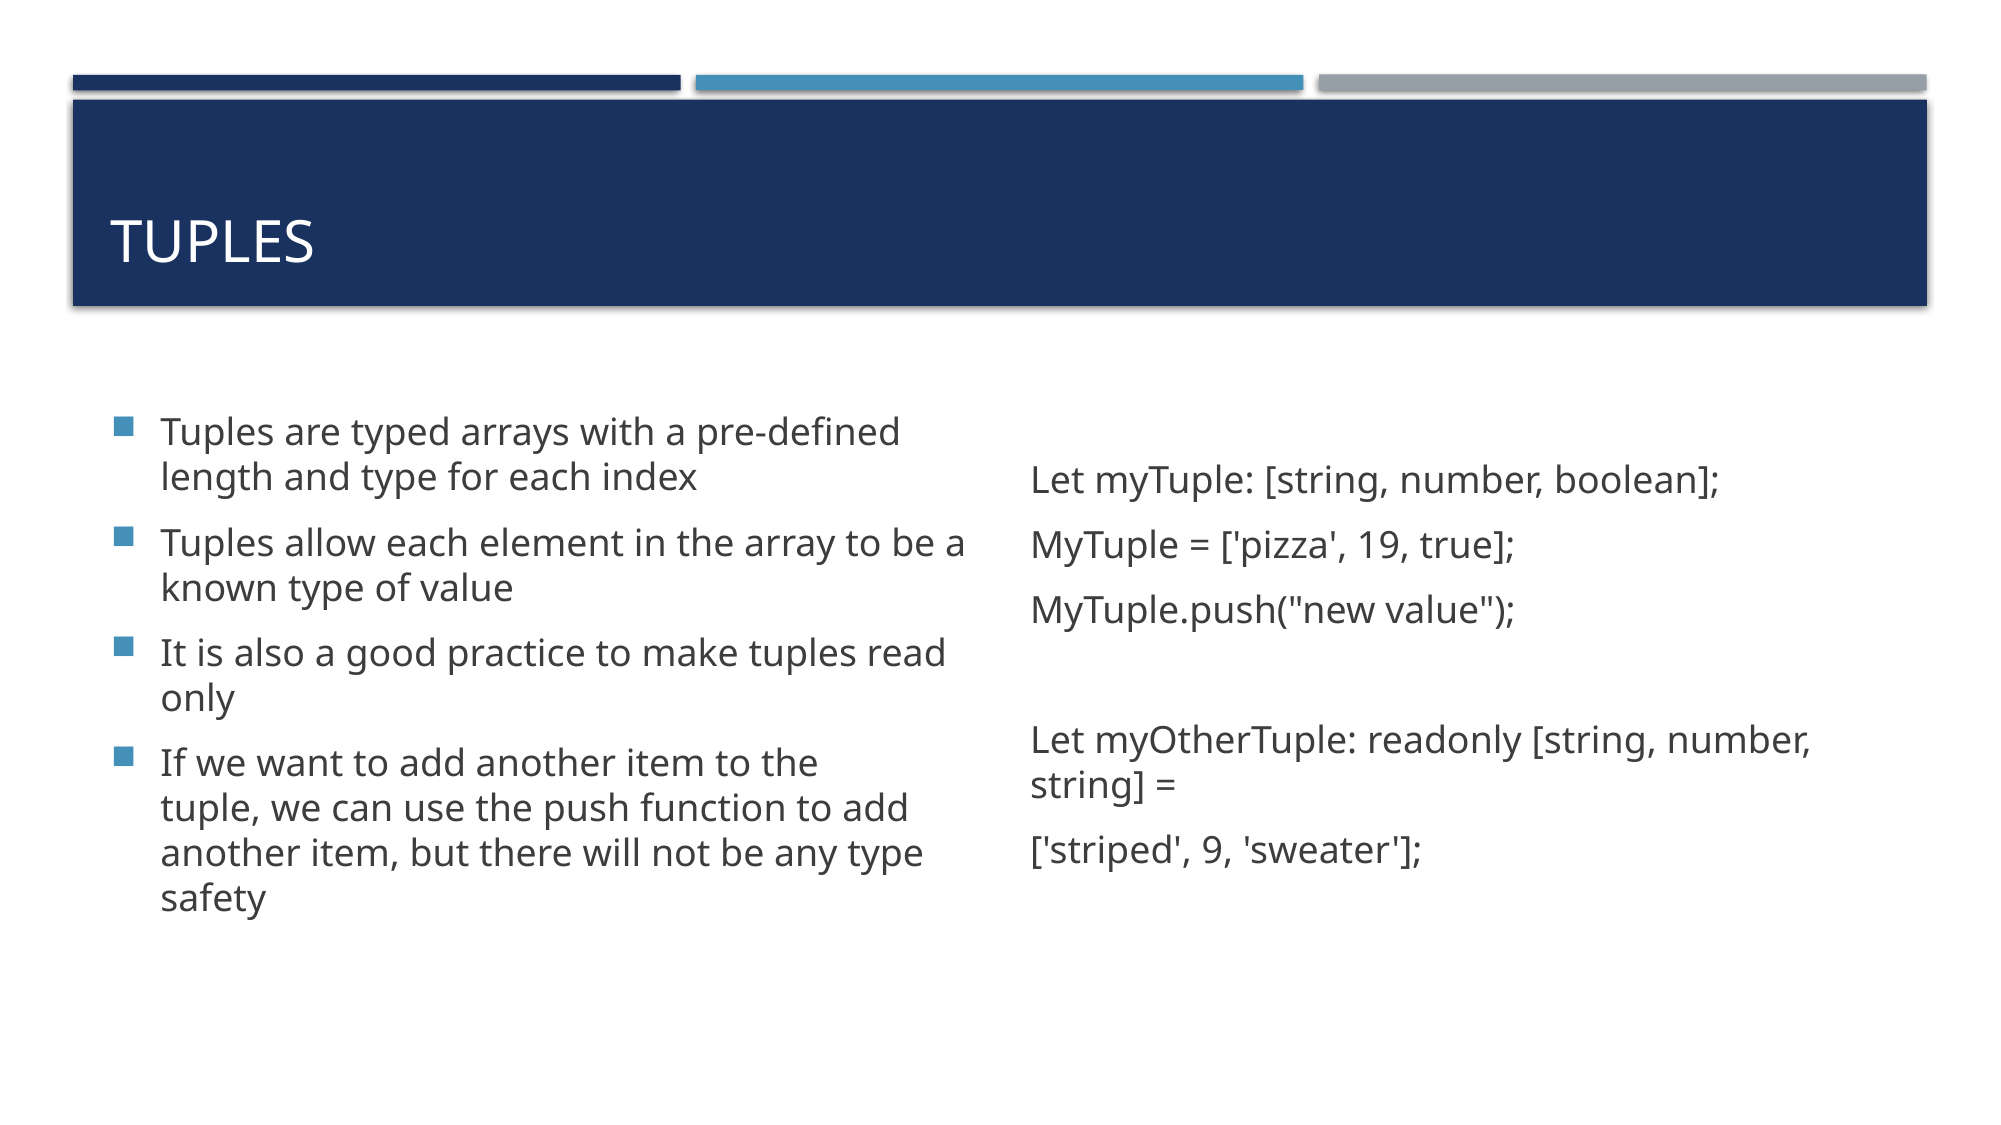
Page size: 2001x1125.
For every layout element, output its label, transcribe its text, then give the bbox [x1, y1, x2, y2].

list Let myTuple: [string, number, boolean]; MyTuple = ['pizza', 19, true]; MyTuple.push("new value"); Let myOtherTuple: readonly [string, number, string] = ['striped', 9, 'sweater']; [1015, 365, 1905, 962]
title Tuples [95, 119, 1905, 282]
list Tuples are typed arrays with a pre-defined length and type for each index Tuples allow each element in the array to be a known type of value It is also a good practice to make tuples read only If we want to add another item to the tuple, we can use the push function to add another item, but there will not be any type safety [95, 365, 985, 962]
